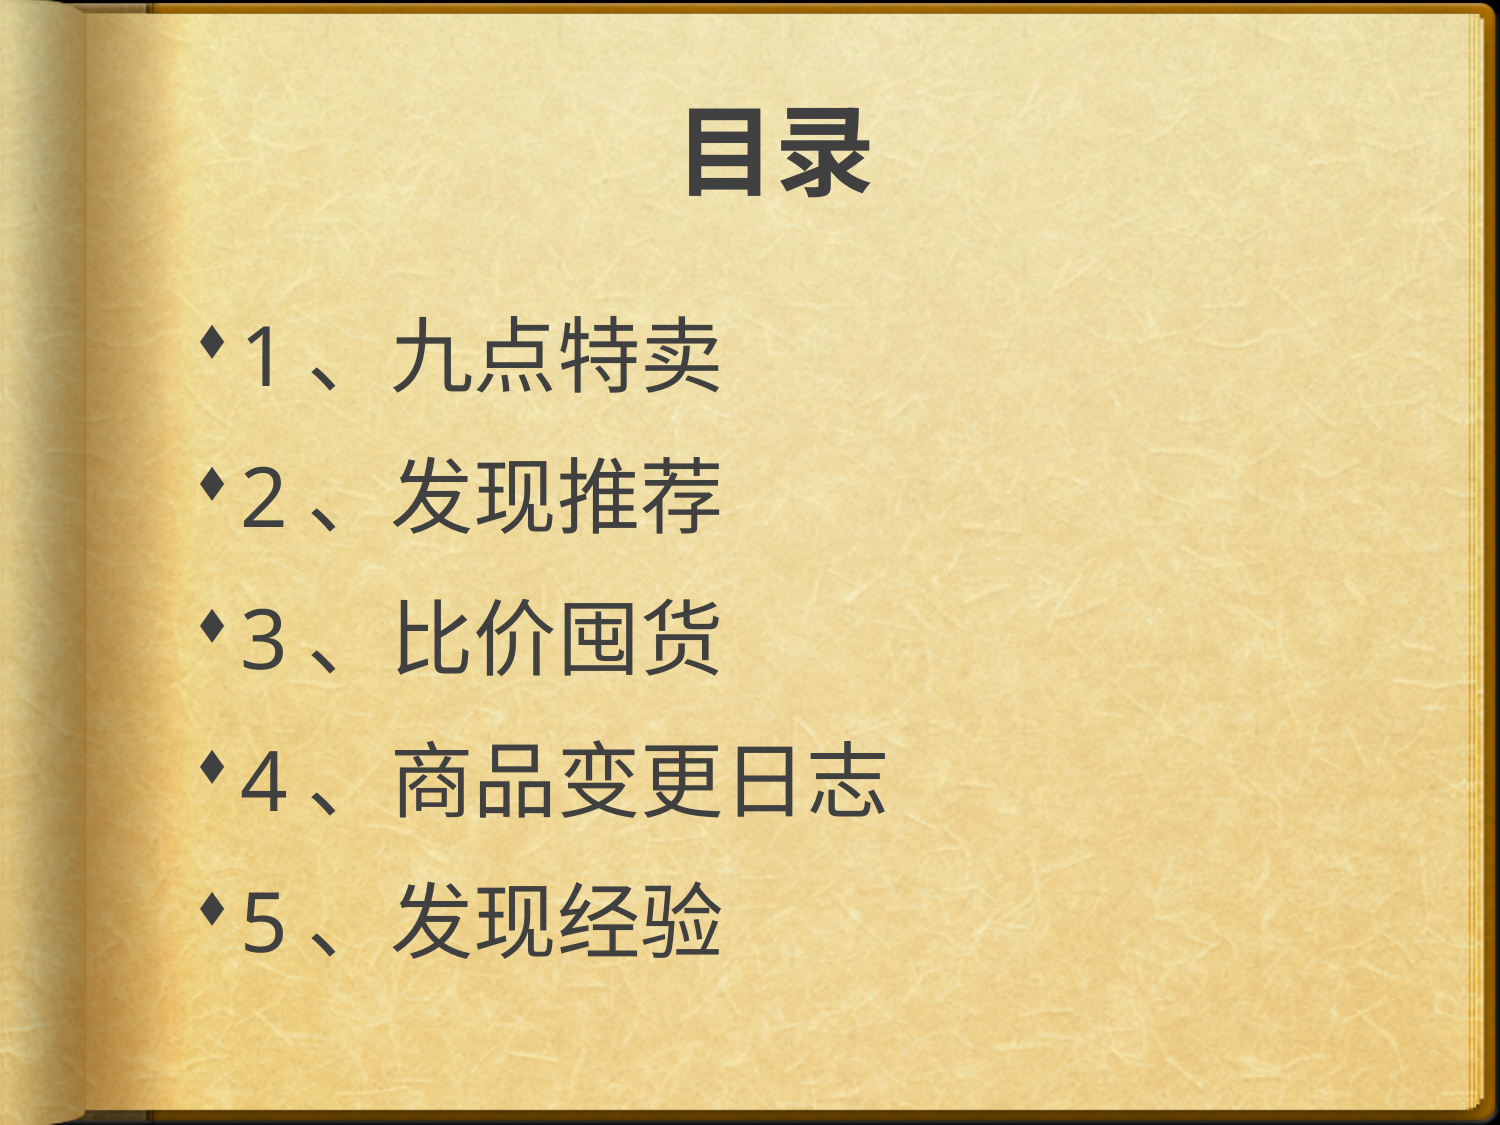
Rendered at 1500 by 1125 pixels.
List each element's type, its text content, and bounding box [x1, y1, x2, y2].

list 1、九点特卖 2、发现推荐 3、比价囤货 4、商品变更日志 5、发现经验 [178, 295, 1372, 1005]
picture [0, 0, 1500, 1125]
title 目录 [178, 45, 1372, 265]
